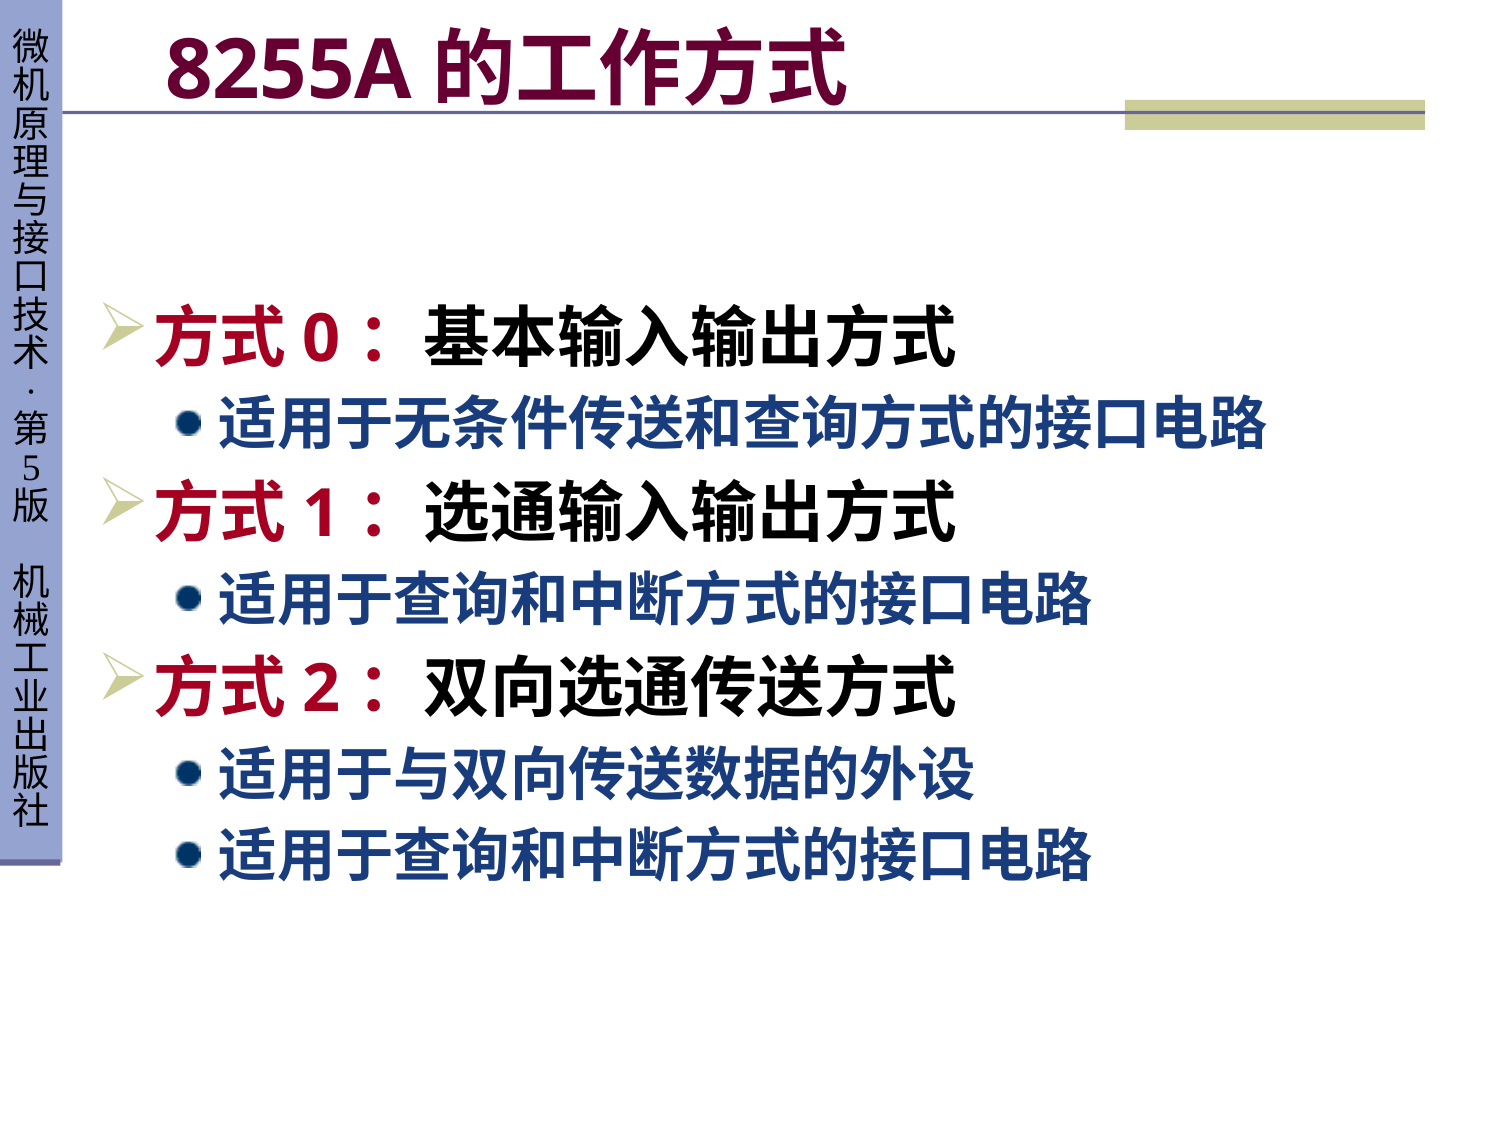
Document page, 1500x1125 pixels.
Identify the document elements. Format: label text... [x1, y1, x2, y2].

picture [172, 838, 201, 868]
picture [172, 407, 201, 436]
picture [172, 757, 201, 786]
list 方式0：基本输入输出方式 适用于无条件传送和查询方式的接口电路 方式1：选通输入输出方式 适用于查询和中断方式的接口电路 方式2：双向选通传送方式 适用于与双向传送数据的外设 适用于查询和中断方式的接口电路 [81, 287, 1399, 1013]
title 8255A的工作方式 [149, 24, 1426, 105]
picture [172, 582, 201, 611]
